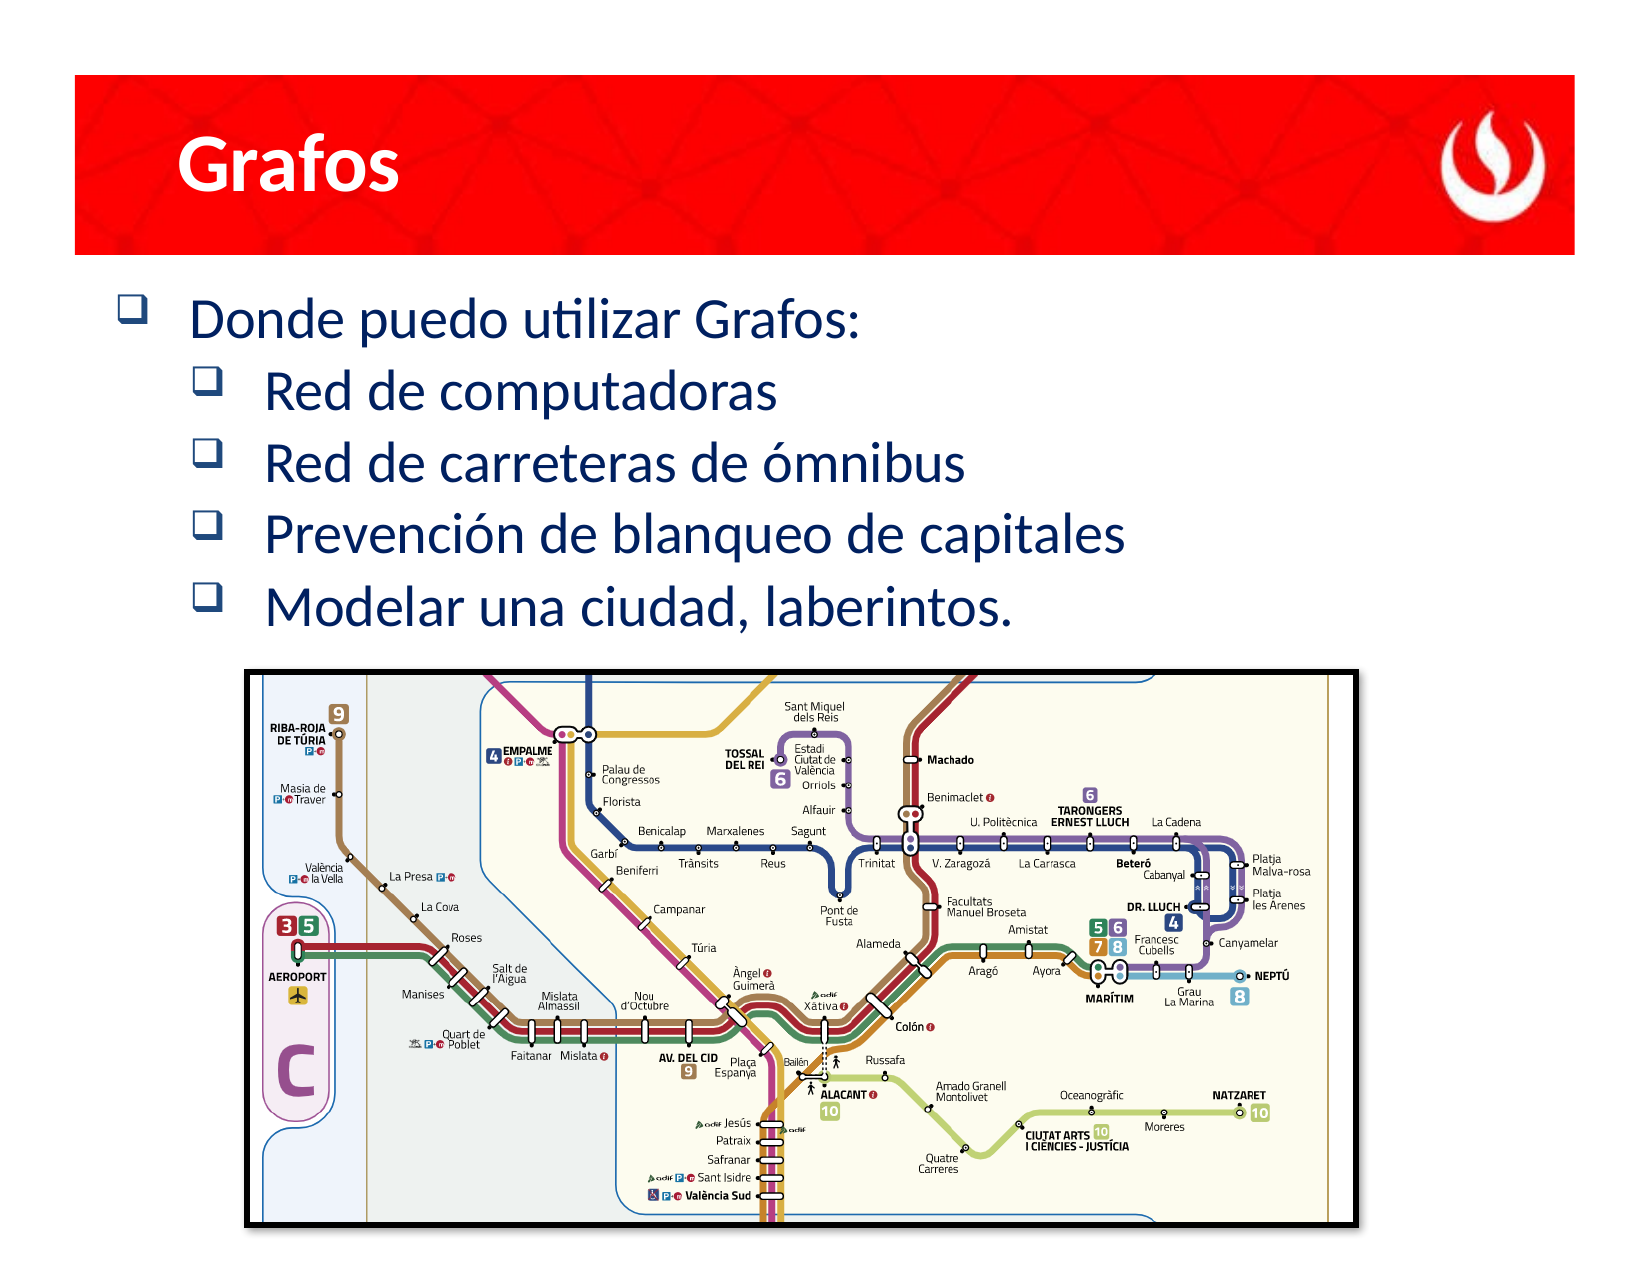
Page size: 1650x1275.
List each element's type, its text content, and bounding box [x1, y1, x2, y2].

picture [249, 674, 1353, 1222]
picture [74, 75, 1575, 255]
title Grafos [174, 105, 1516, 277]
text_box Donde puedo utilizar Grafos: Red de computadoras Red de carreteras de ómnibus Prevención de blanqueo de capitales Modelar una ciudad, laberintos. [112, 277, 1650, 710]
